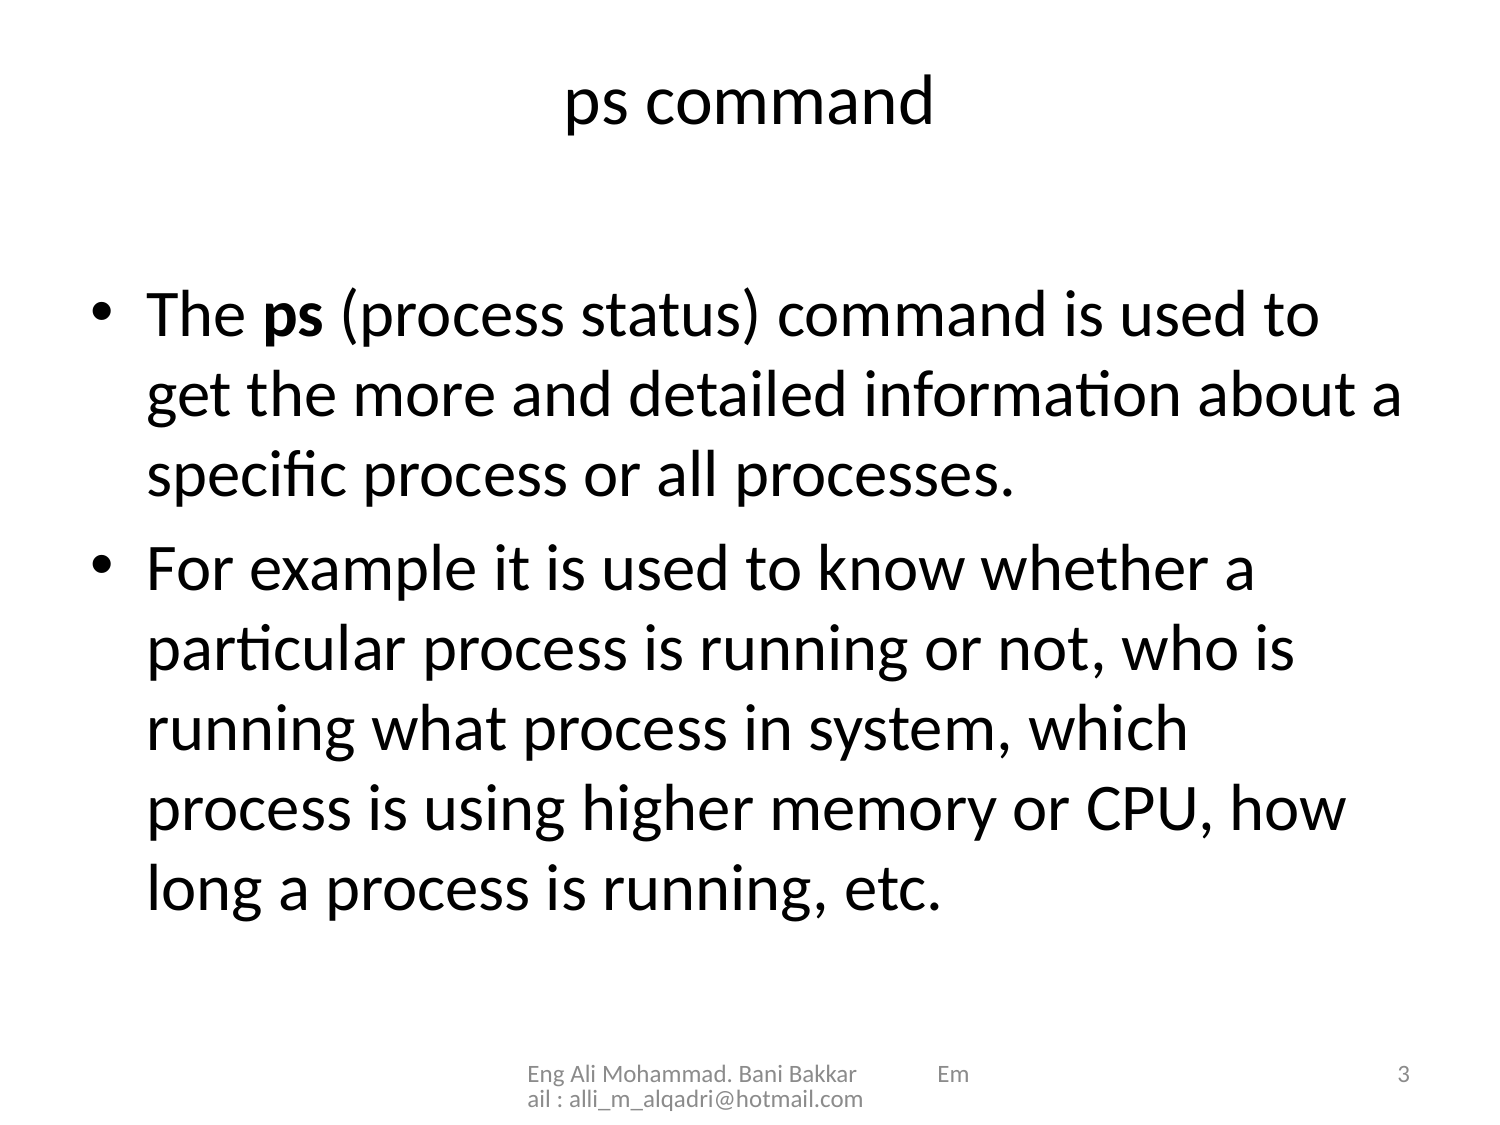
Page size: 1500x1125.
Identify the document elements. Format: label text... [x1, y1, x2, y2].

slide_number 3 [1074, 1042, 1425, 1103]
footer Eng Ali Mohammad. Bani Bakkar Email : alli_m_alqadri@hotmail.com [512, 1042, 988, 1103]
title ps command [75, 45, 1425, 233]
list The ps (process status) command is used to get the more and detailed information about a specific process or all processes. For example it is used to know whether a particular process is running or not, who is running what process in system, which process is using higher memory or CPU, how long a process is running, etc. [75, 262, 1425, 1005]
